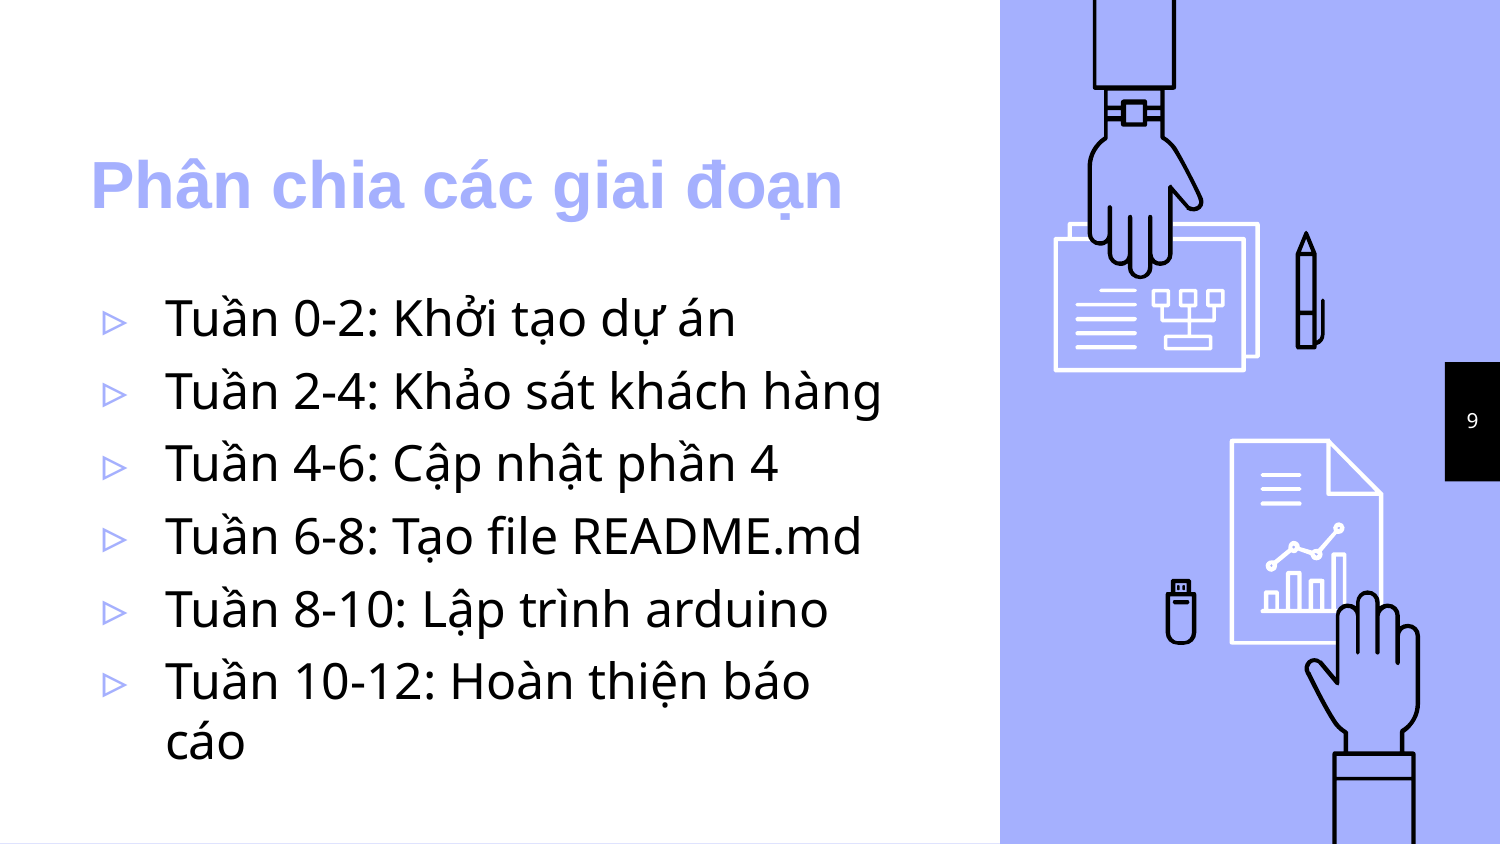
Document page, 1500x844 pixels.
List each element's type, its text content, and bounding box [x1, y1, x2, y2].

title Phân chia các giai đoạn [75, 96, 918, 237]
list Tuần 0-2: Khởi tạo dự án Tuần 2-4: Khảo sát khách hàng Tuần 4-6: Cập nhật phần 4 Tuần 6-8: Tạo file README.md Tuần 8-10: Lập trình arduino Tuần 10-12: Hoàn thiện báo cáo [75, 271, 918, 794]
slide_number 9 [1444, 362, 1500, 482]
